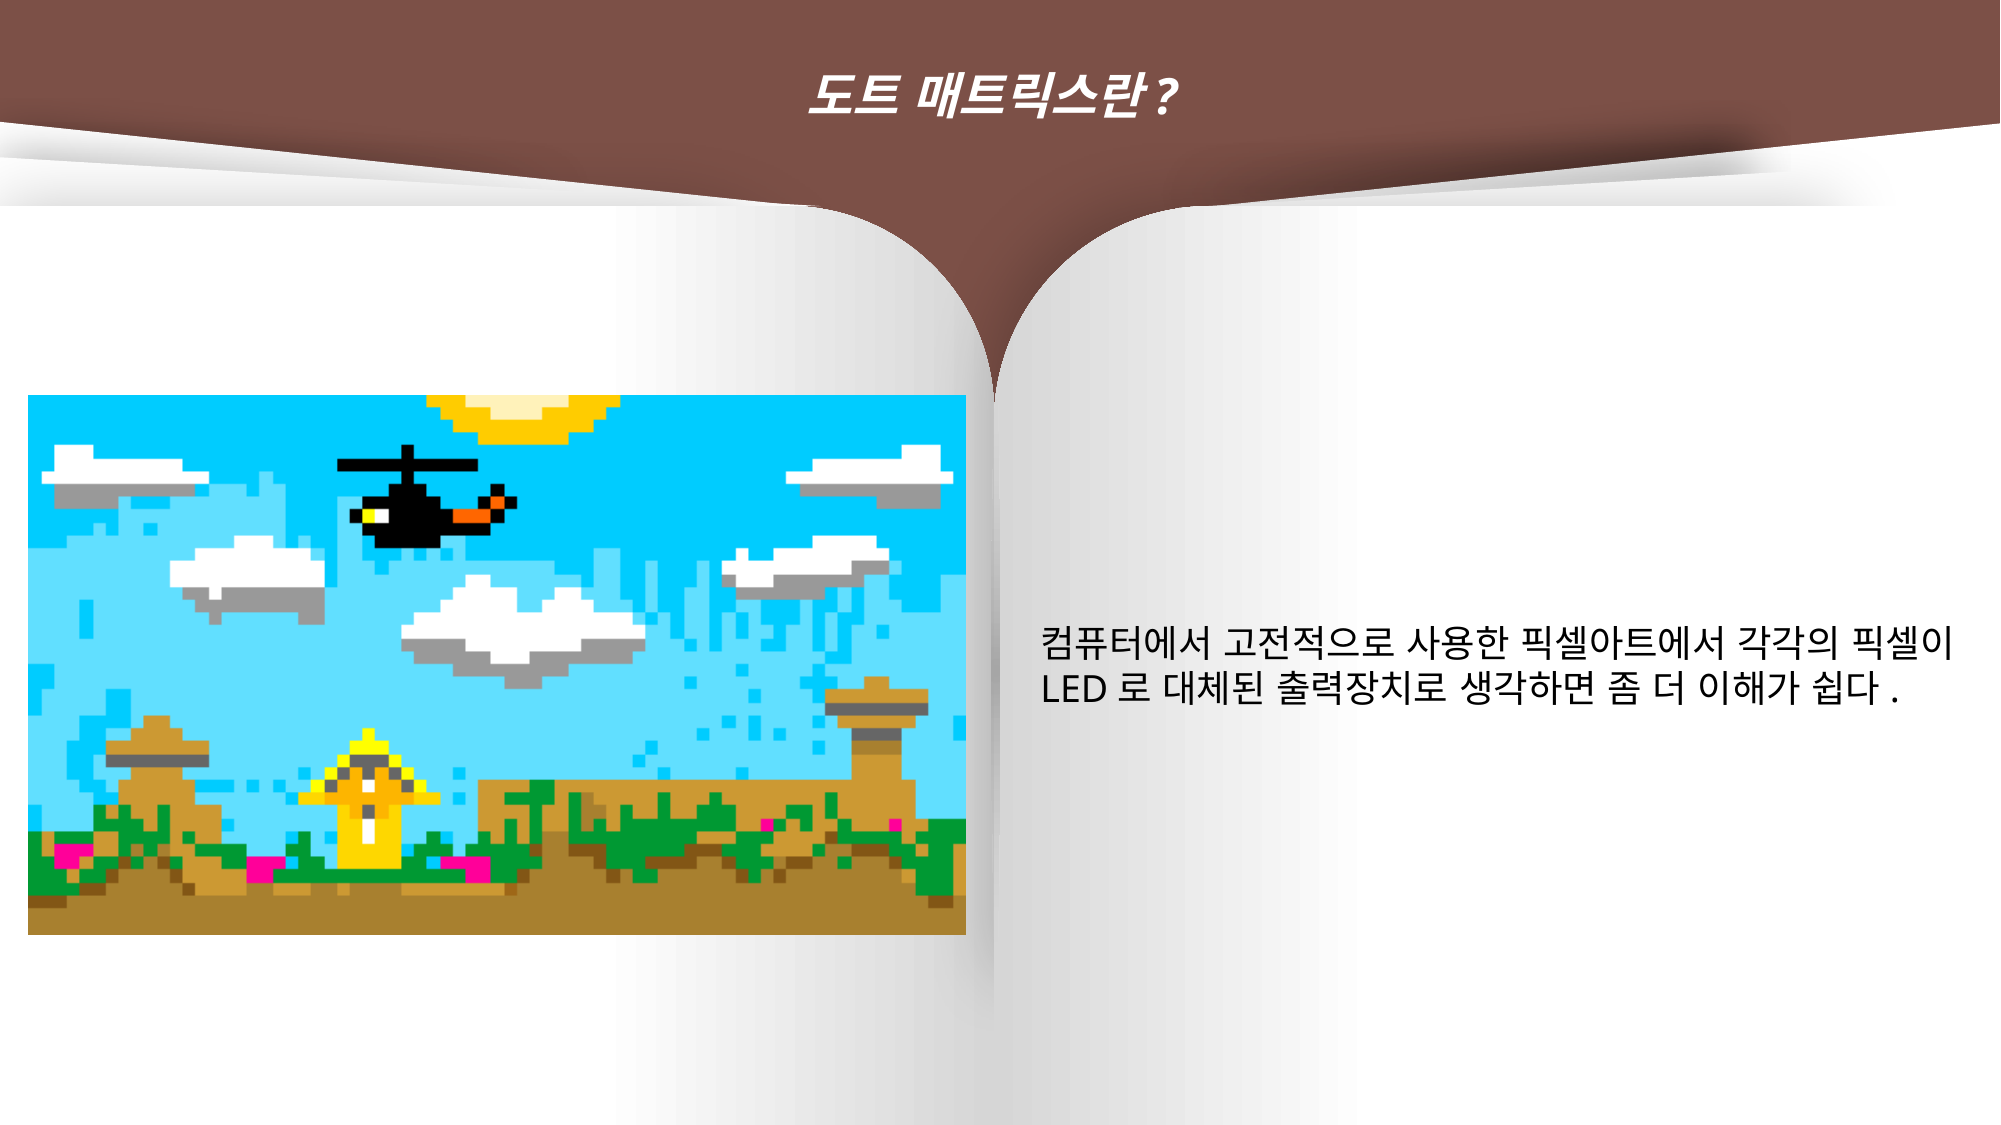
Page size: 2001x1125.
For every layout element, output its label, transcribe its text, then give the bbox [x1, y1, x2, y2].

picture [646, 561, 657, 612]
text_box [0, 121, 2000, 1125]
picture [427, 395, 620, 445]
picture [28, 445, 966, 935]
text_box 도트 매트릭스란? [633, 26, 1351, 121]
picture [786, 445, 953, 509]
